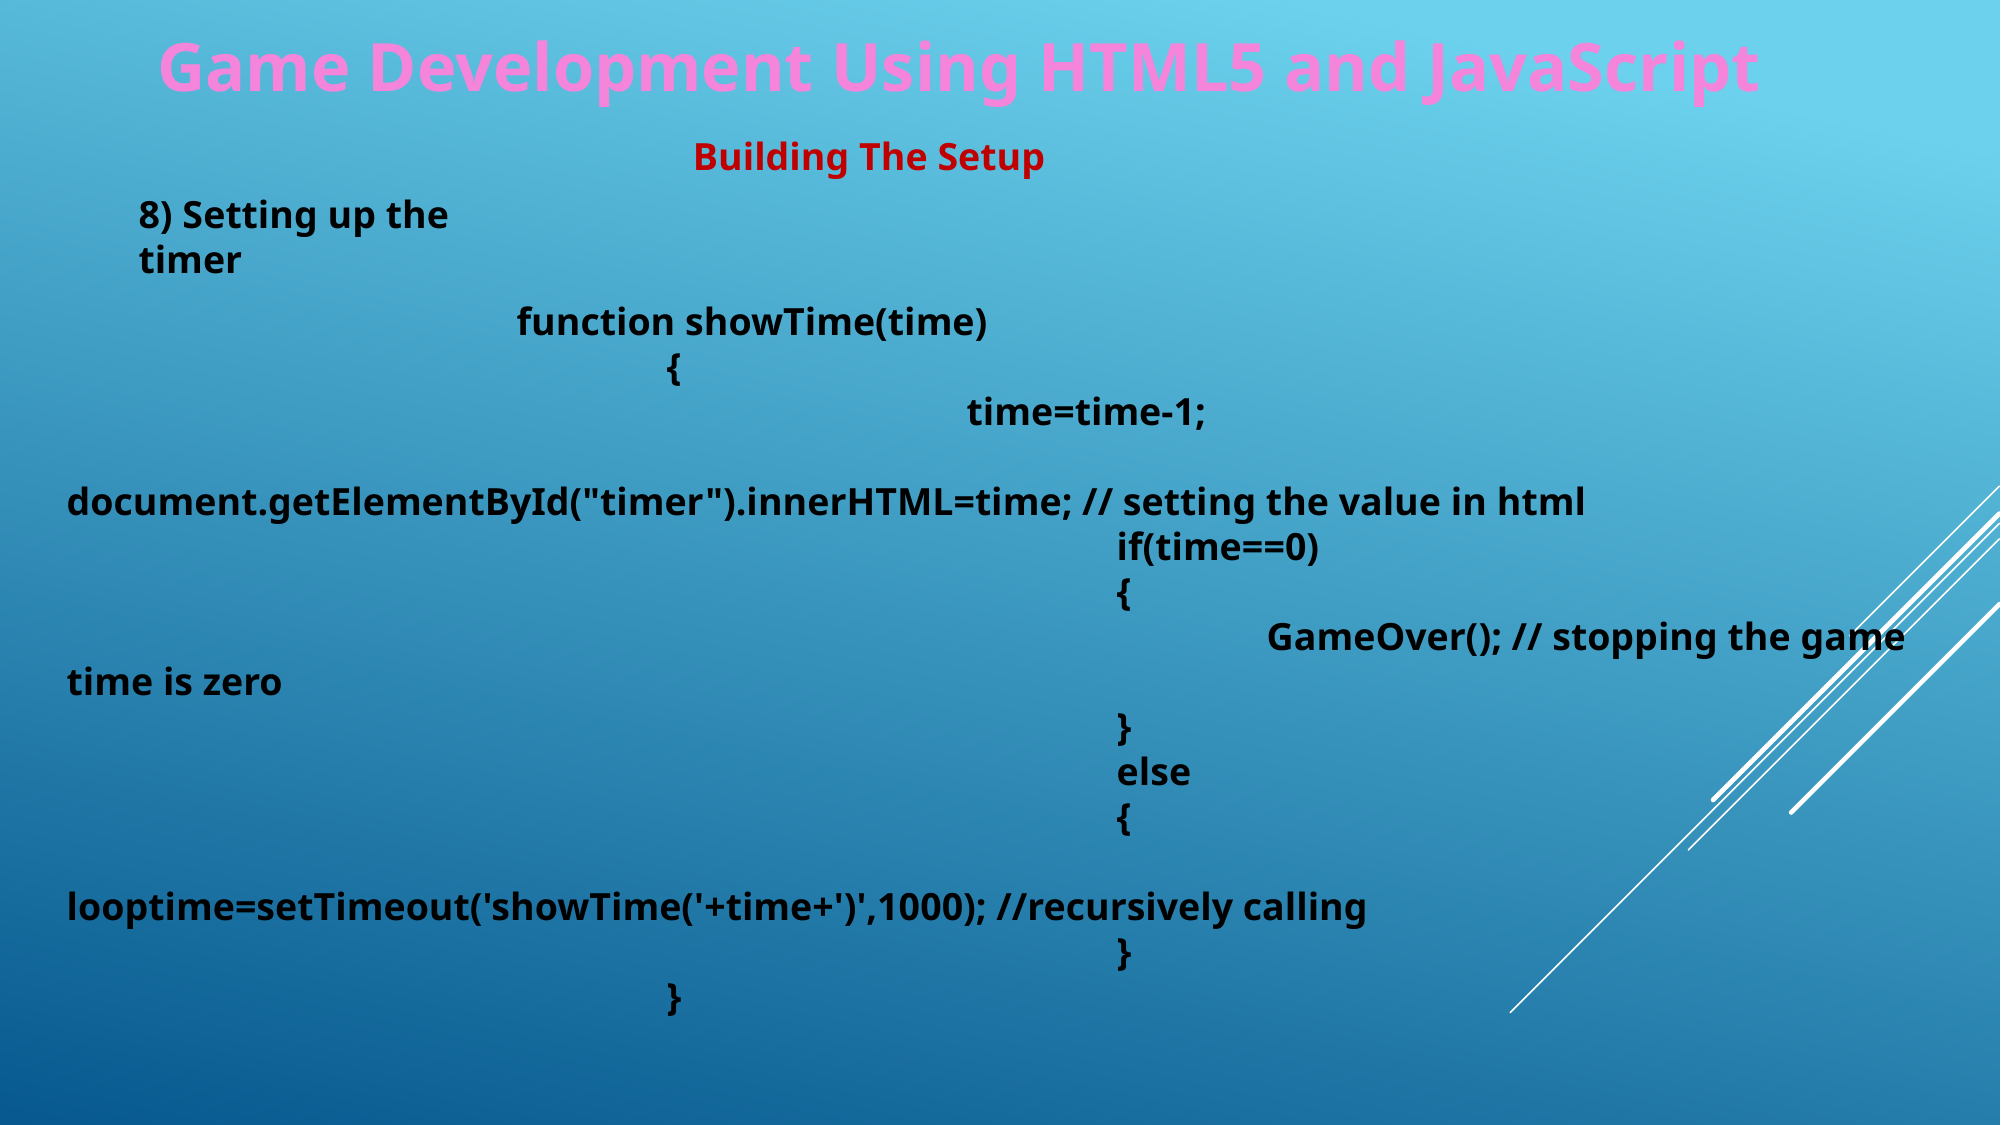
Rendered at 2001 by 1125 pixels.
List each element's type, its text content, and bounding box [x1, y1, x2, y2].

text_box Game Development Using HTML5 and JavaScript [142, 17, 1777, 112]
text_box 8) Setting up the timer [123, 183, 572, 289]
text_box Building The Setup [678, 125, 1066, 186]
text_box function showTime(time) { time=time-1; document.getElementById("timer").innerHTML=time; // setting the value in html if(time==0) { GameOver(); // stopping the game time is zero } else { looptime=setTimeout('showTime('+time+')',1000); //recursively calling } } [51, 290, 1956, 1025]
